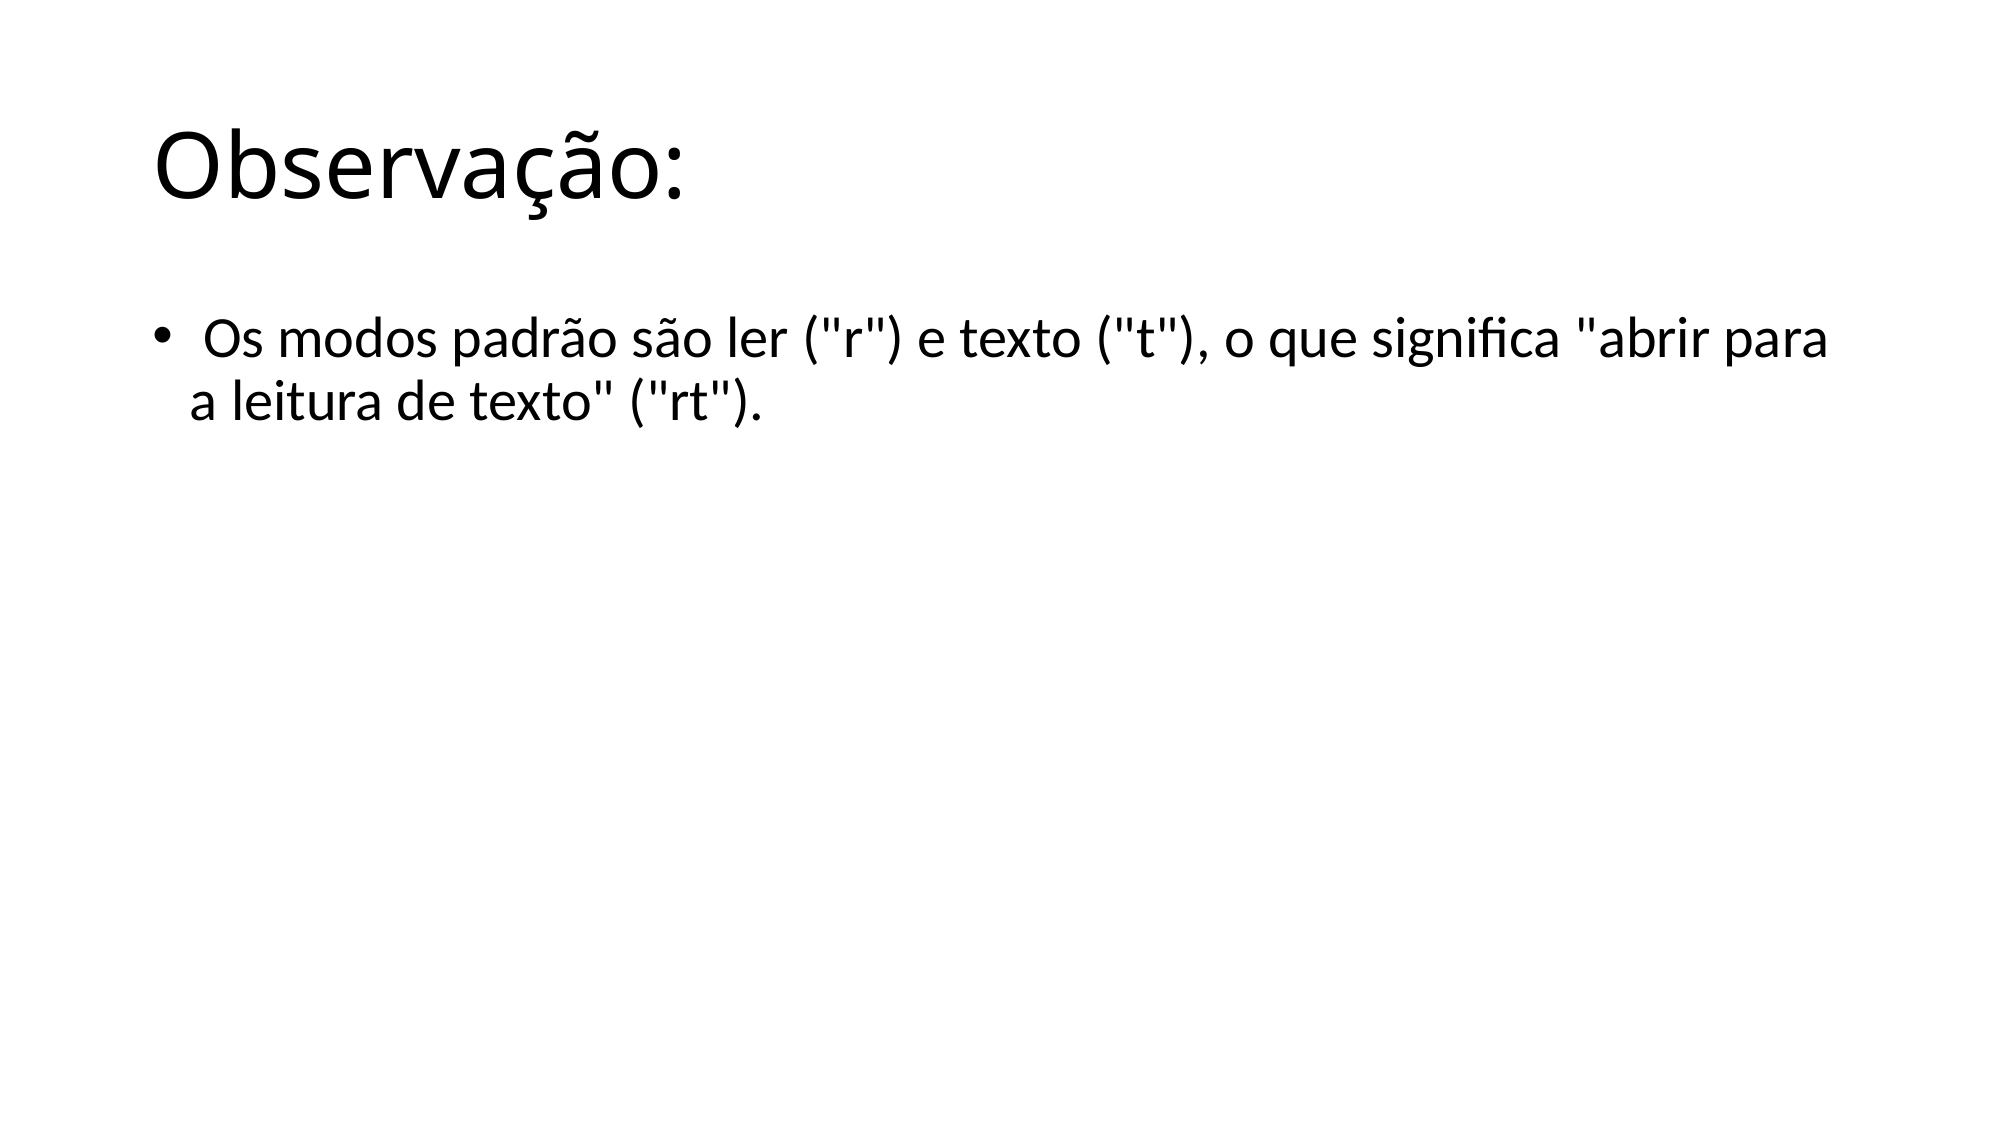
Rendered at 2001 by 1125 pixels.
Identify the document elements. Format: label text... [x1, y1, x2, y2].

list Os modos padrão são ler ("r") e texto ("t"), o que significa "abrir para a leitura de texto" ("rt"). [137, 299, 1863, 1014]
title Observação: [137, 59, 1863, 278]
